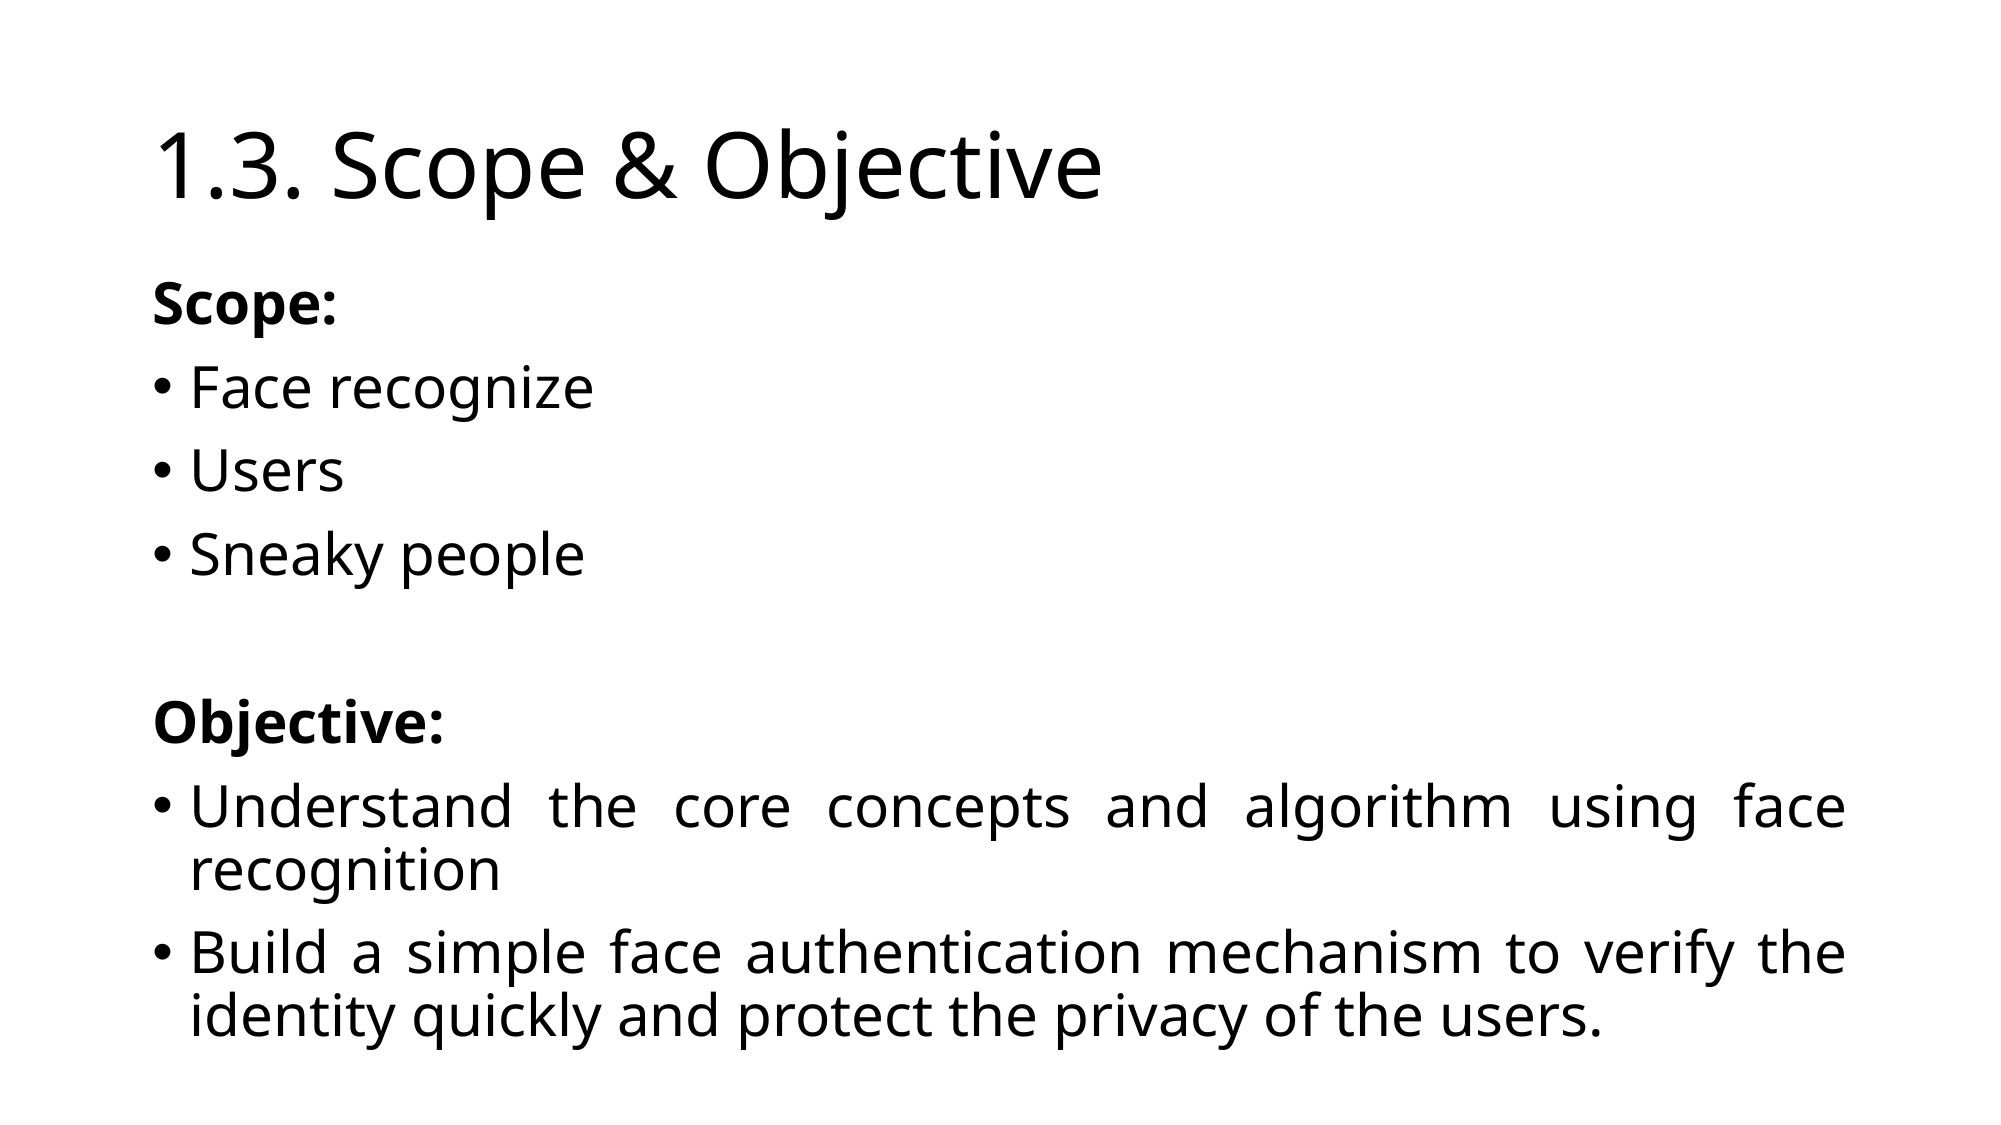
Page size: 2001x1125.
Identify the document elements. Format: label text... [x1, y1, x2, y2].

list Scope: Face recognize Users Sneaky people Objective: Understand the core concepts and algorithm using face recognition Build a simple face authentication mechanism to verify the identity quickly and protect the privacy of the users. [137, 266, 1863, 1066]
title 1.3. Scope & Objective [137, 59, 1863, 266]
